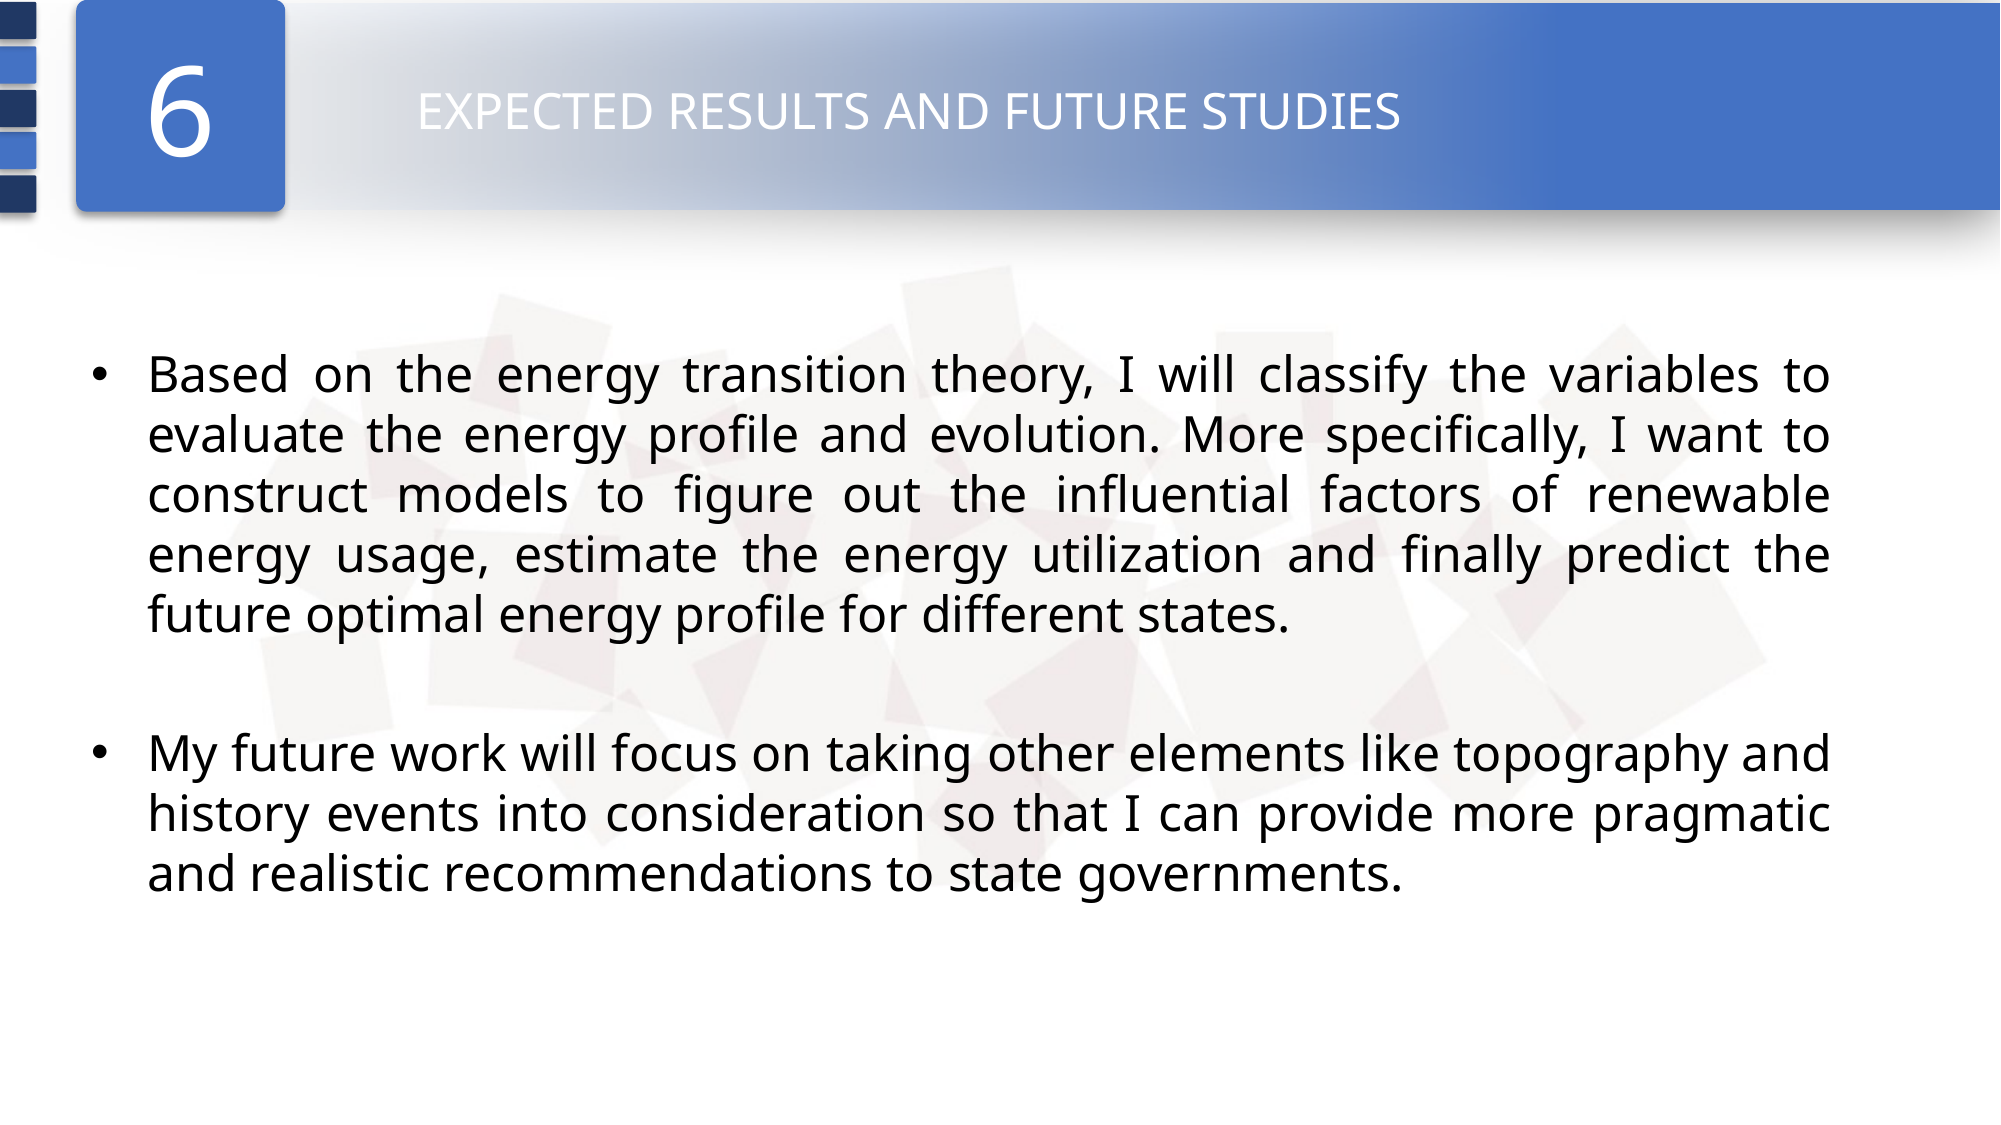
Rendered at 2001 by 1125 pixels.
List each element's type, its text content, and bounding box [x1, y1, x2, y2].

picture [0, 0, 2001, 1125]
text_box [0, 0, 2000, 213]
text_box Based on the energy transition theory, I will classify the variables to evaluate the energy profile and evolution. More specifically, I want to construct models to figure out the influential factors of renewable energy usage, estimate the energy utilization and finally predict the future optimal energy profile for different states. [76, 335, 1848, 651]
text_box My future work will focus on taking other elements like topography and history events into consideration so that I can provide more pragmatic and realistic recommendations to state governments. [76, 713, 1848, 909]
